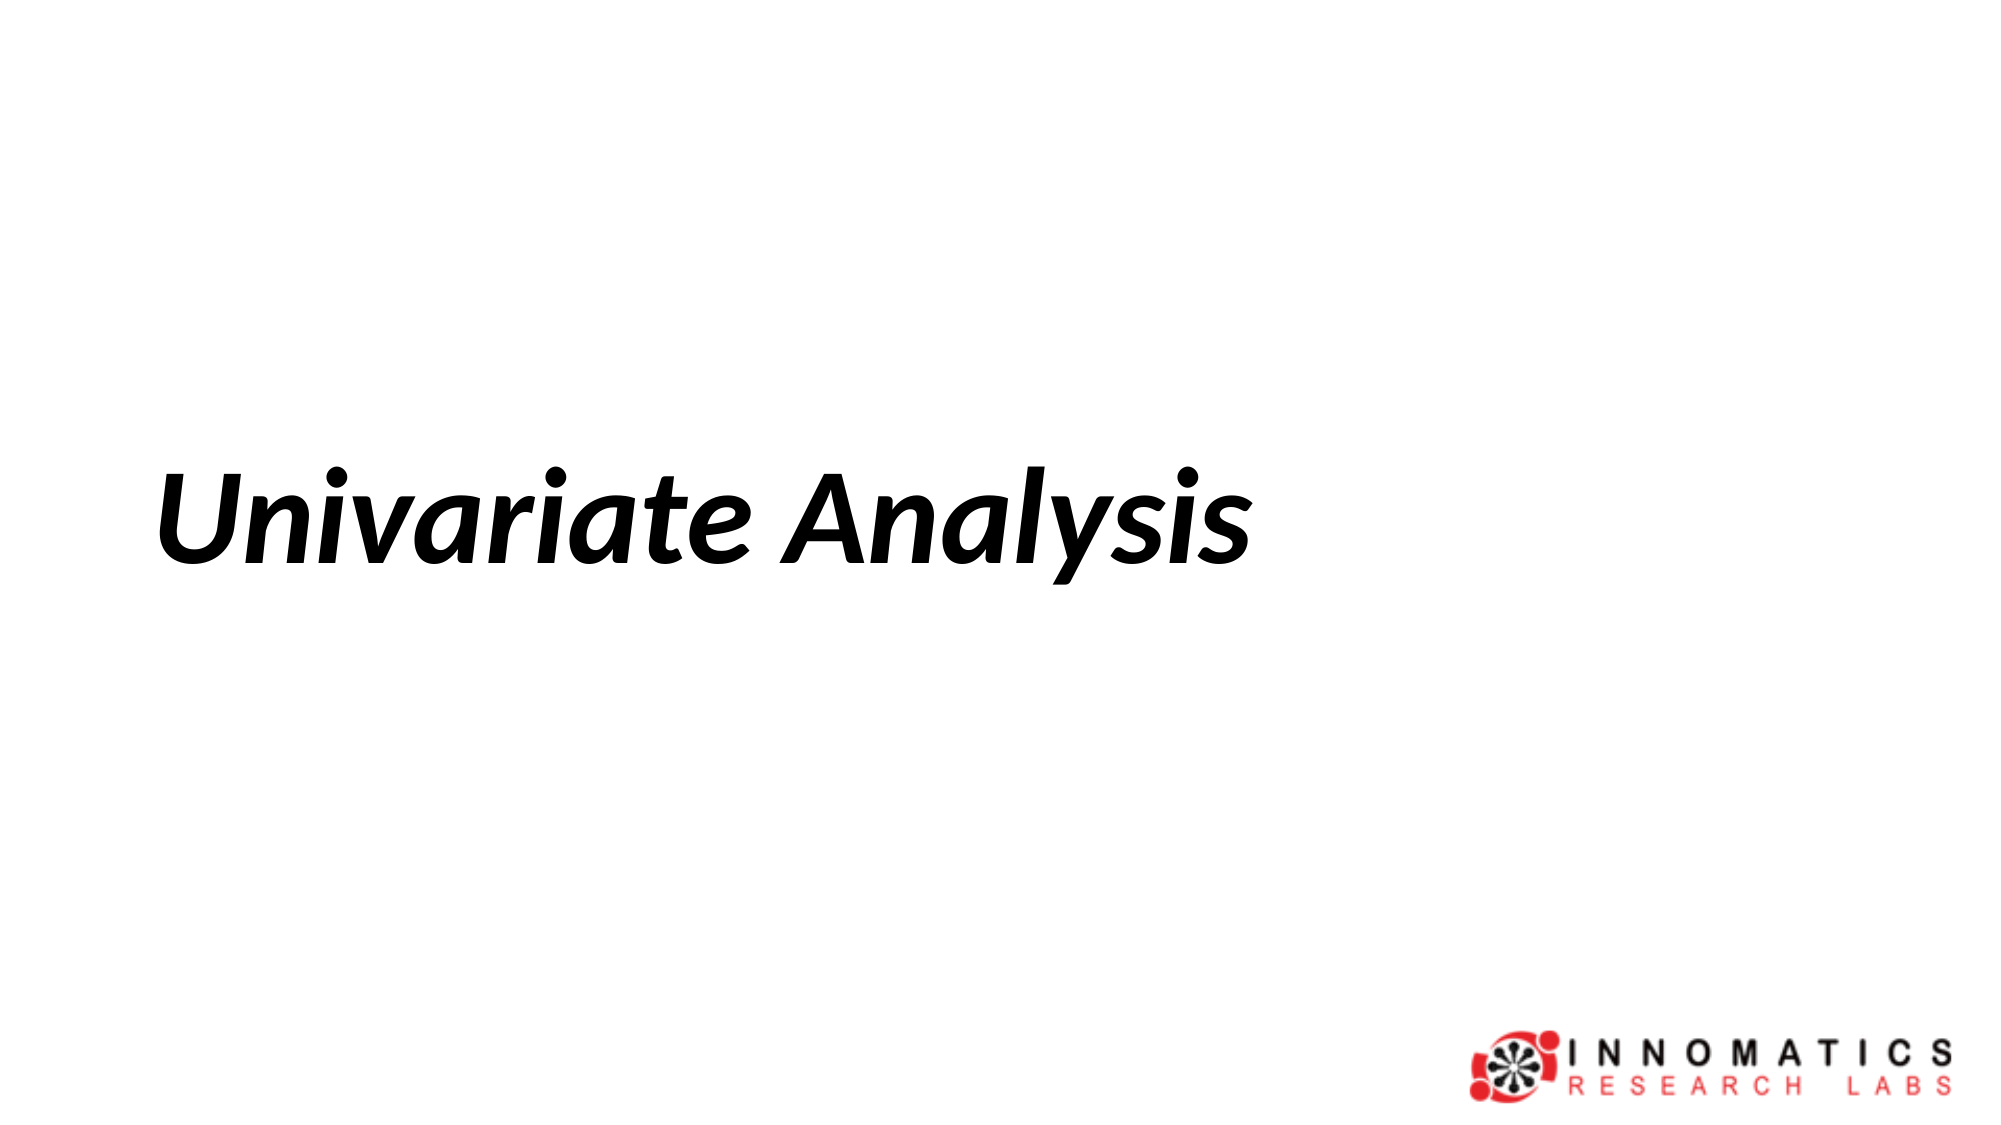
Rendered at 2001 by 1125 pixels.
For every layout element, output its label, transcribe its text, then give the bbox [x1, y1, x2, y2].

picture [1445, 1014, 1975, 1125]
title Univariate Analysis [137, 410, 1863, 628]
